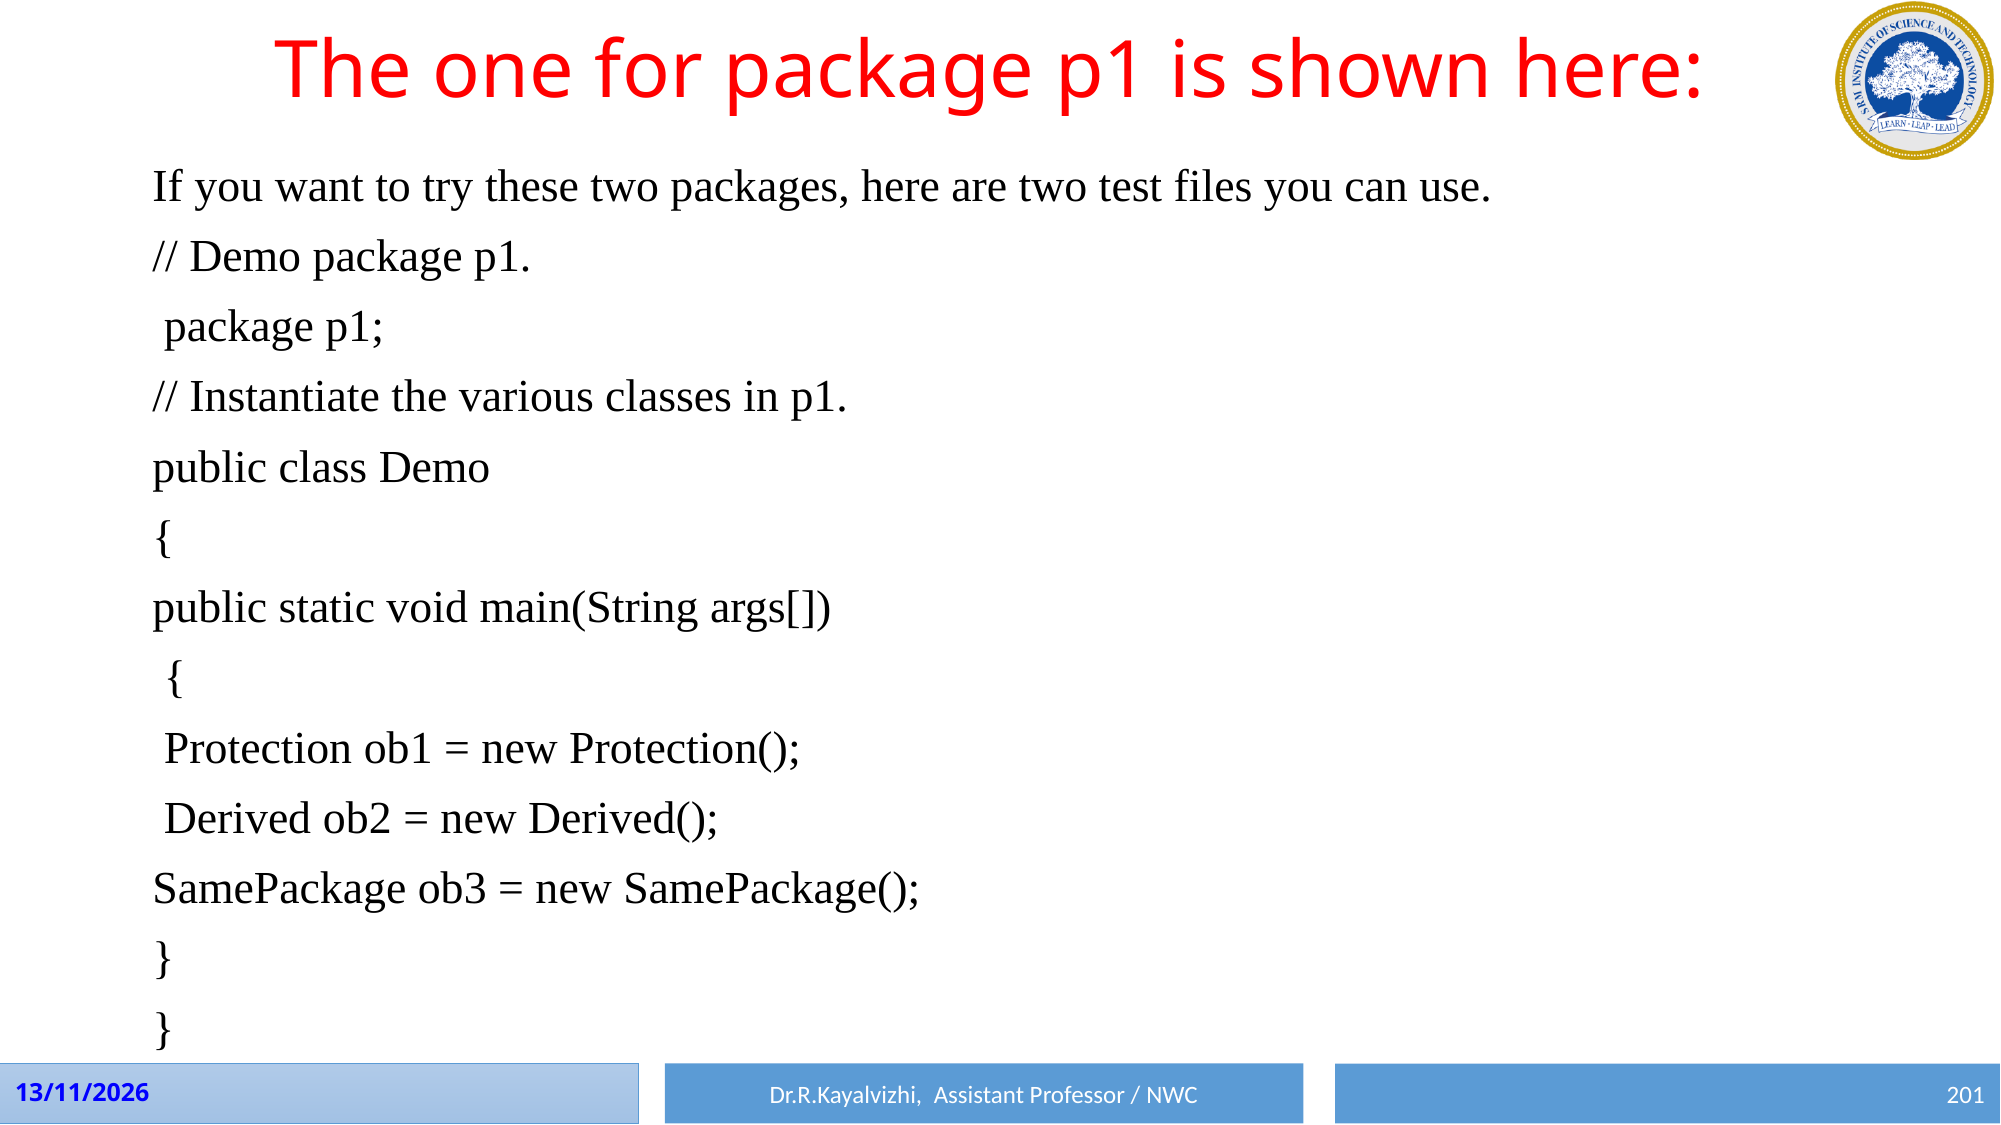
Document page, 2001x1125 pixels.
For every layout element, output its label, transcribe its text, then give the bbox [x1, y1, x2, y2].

list If you want to try these two packages, here are two test files you can use. // Demo package p1. package p1; // Instantiate the various classes in p1. public class Demo { public static void main(String args[]) { Protection ob1 = new Protection(); Derived ob2 = new Derived(); SamePackage ob3 = new SamePackage(); } } [137, 153, 1863, 868]
text_box 01-08-2023 [0, 1063, 639, 1124]
picture [1835, 1, 1994, 160]
title The one for package p1 is shown here: [137, 18, 1863, 153]
slide_number 201 [1335, 1063, 2000, 1124]
text_box Dr.R.Kayalvizhi, Assistant Professor / NWC [664, 1063, 1304, 1124]
